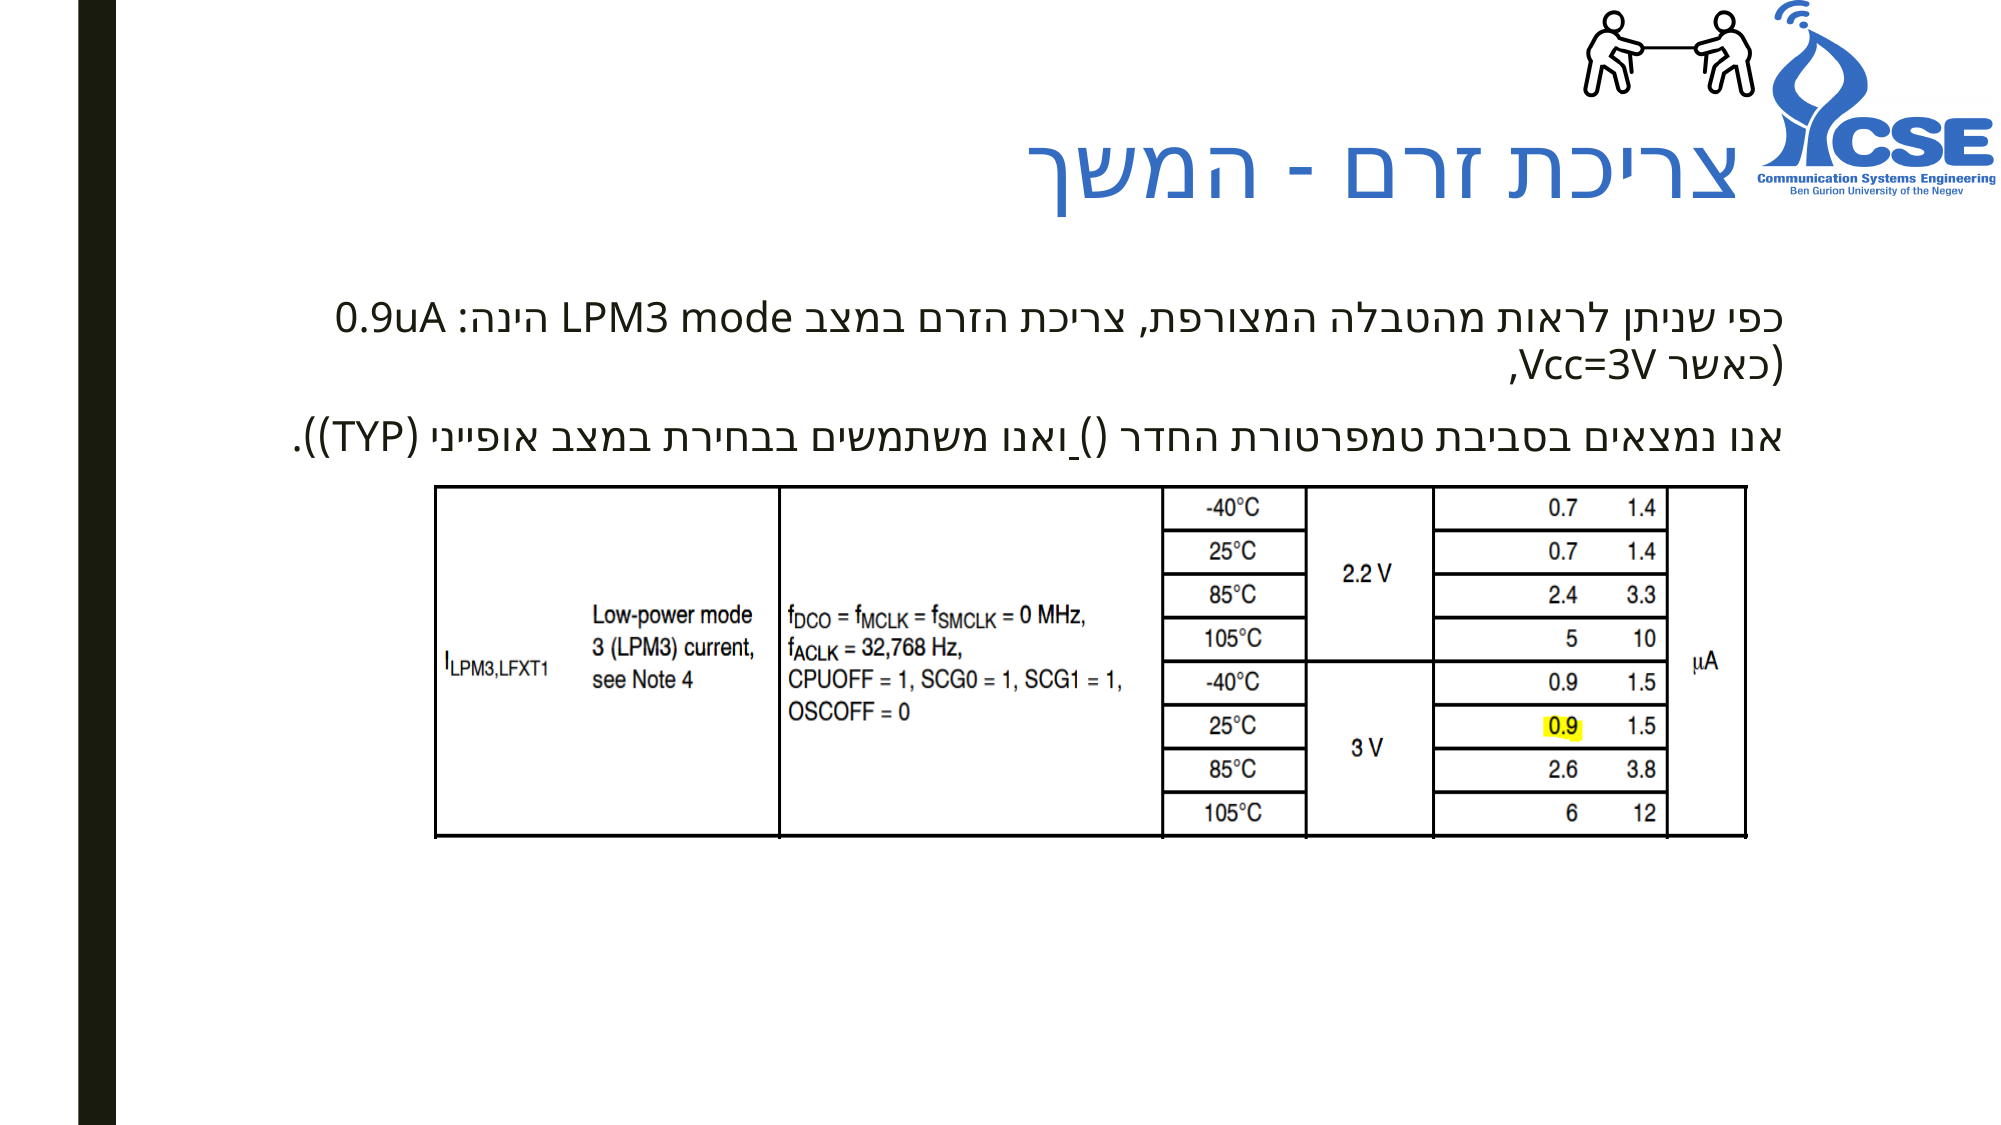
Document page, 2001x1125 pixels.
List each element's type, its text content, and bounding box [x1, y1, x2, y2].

picture [433, 485, 1748, 839]
picture [1572, 0, 1996, 196]
title צריכת זרם - המשך [225, 112, 1760, 357]
